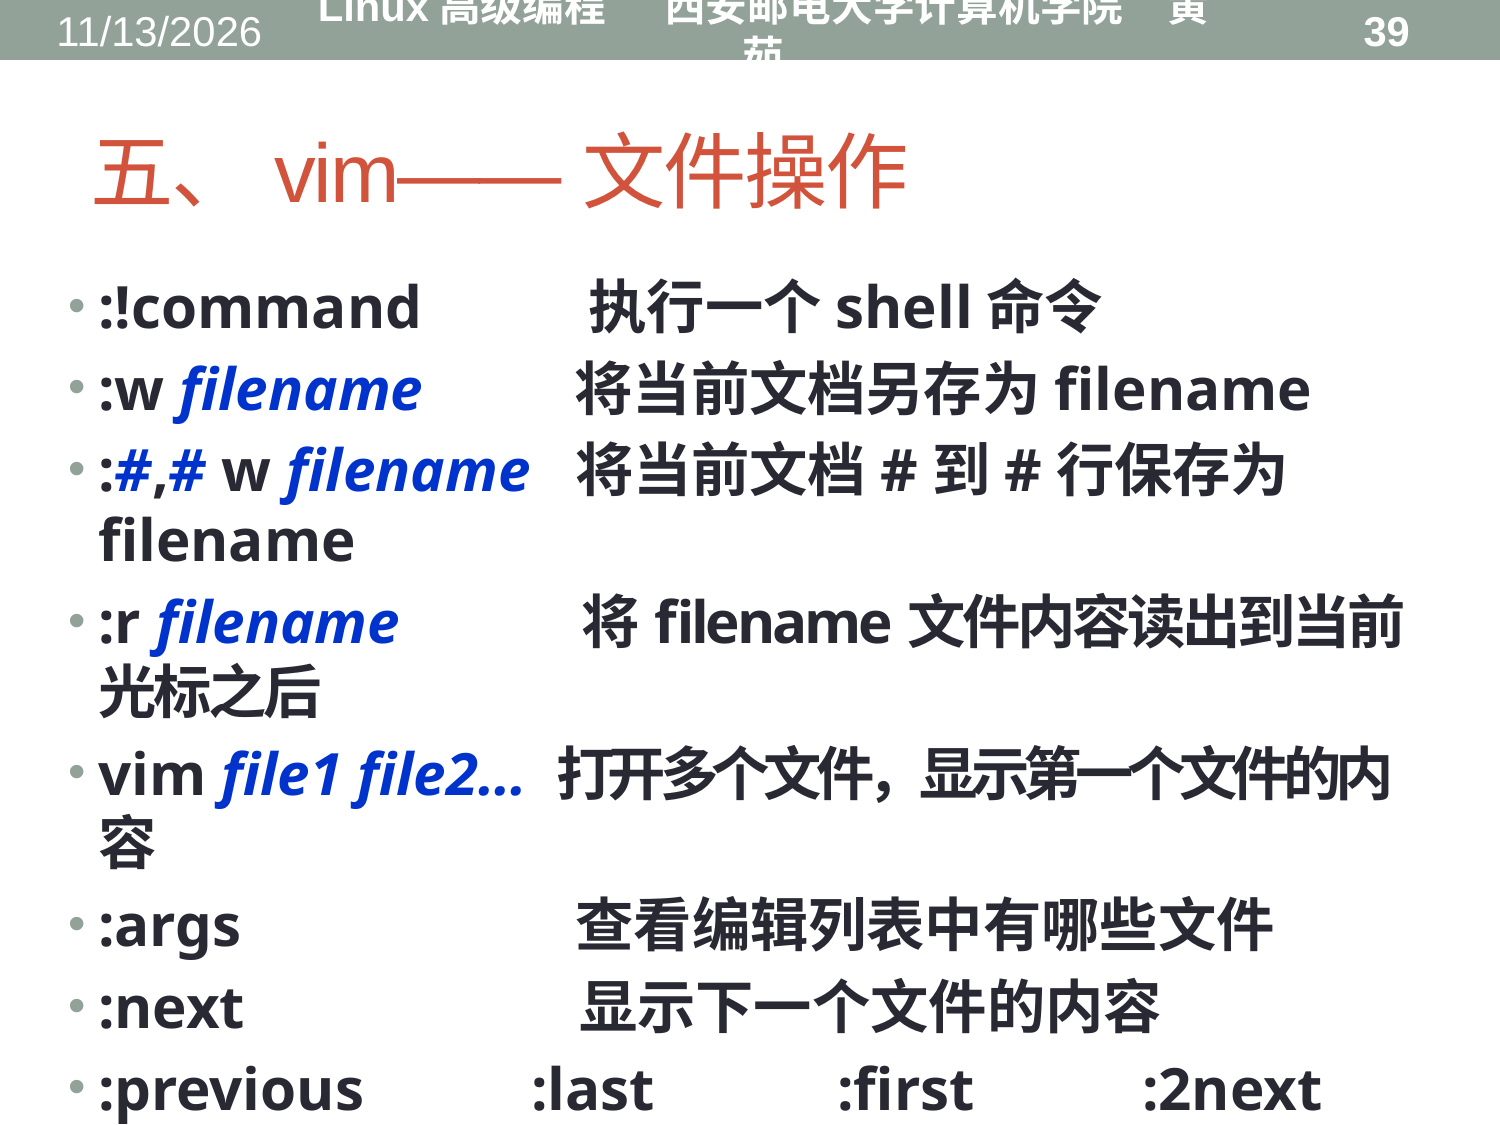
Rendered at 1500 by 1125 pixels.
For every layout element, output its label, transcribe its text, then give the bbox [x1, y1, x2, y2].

list :!command 执行一个shell命令 :w filename 将当前文档另存为filename :#,# w filename 将当前文档#到#行保存为filename :r filename 将filename文件内容读出到当前光标之后 vim file1 file2… 打开多个文件，显示第一个文件的内容 :args 查看编辑列表中有哪些文件 :next 显示下一个文件的内容 :previous :last :first :2next y 复制选中的内容 [53, 262, 1459, 1063]
slide_number 39 [1250, 3, 1425, 57]
footer Linux高级编程 西安邮电大学计算机学院 黄茹 [289, 3, 1238, 57]
title 五、vim——文件操作 [75, 87, 1425, 250]
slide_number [41, 3, 289, 57]
